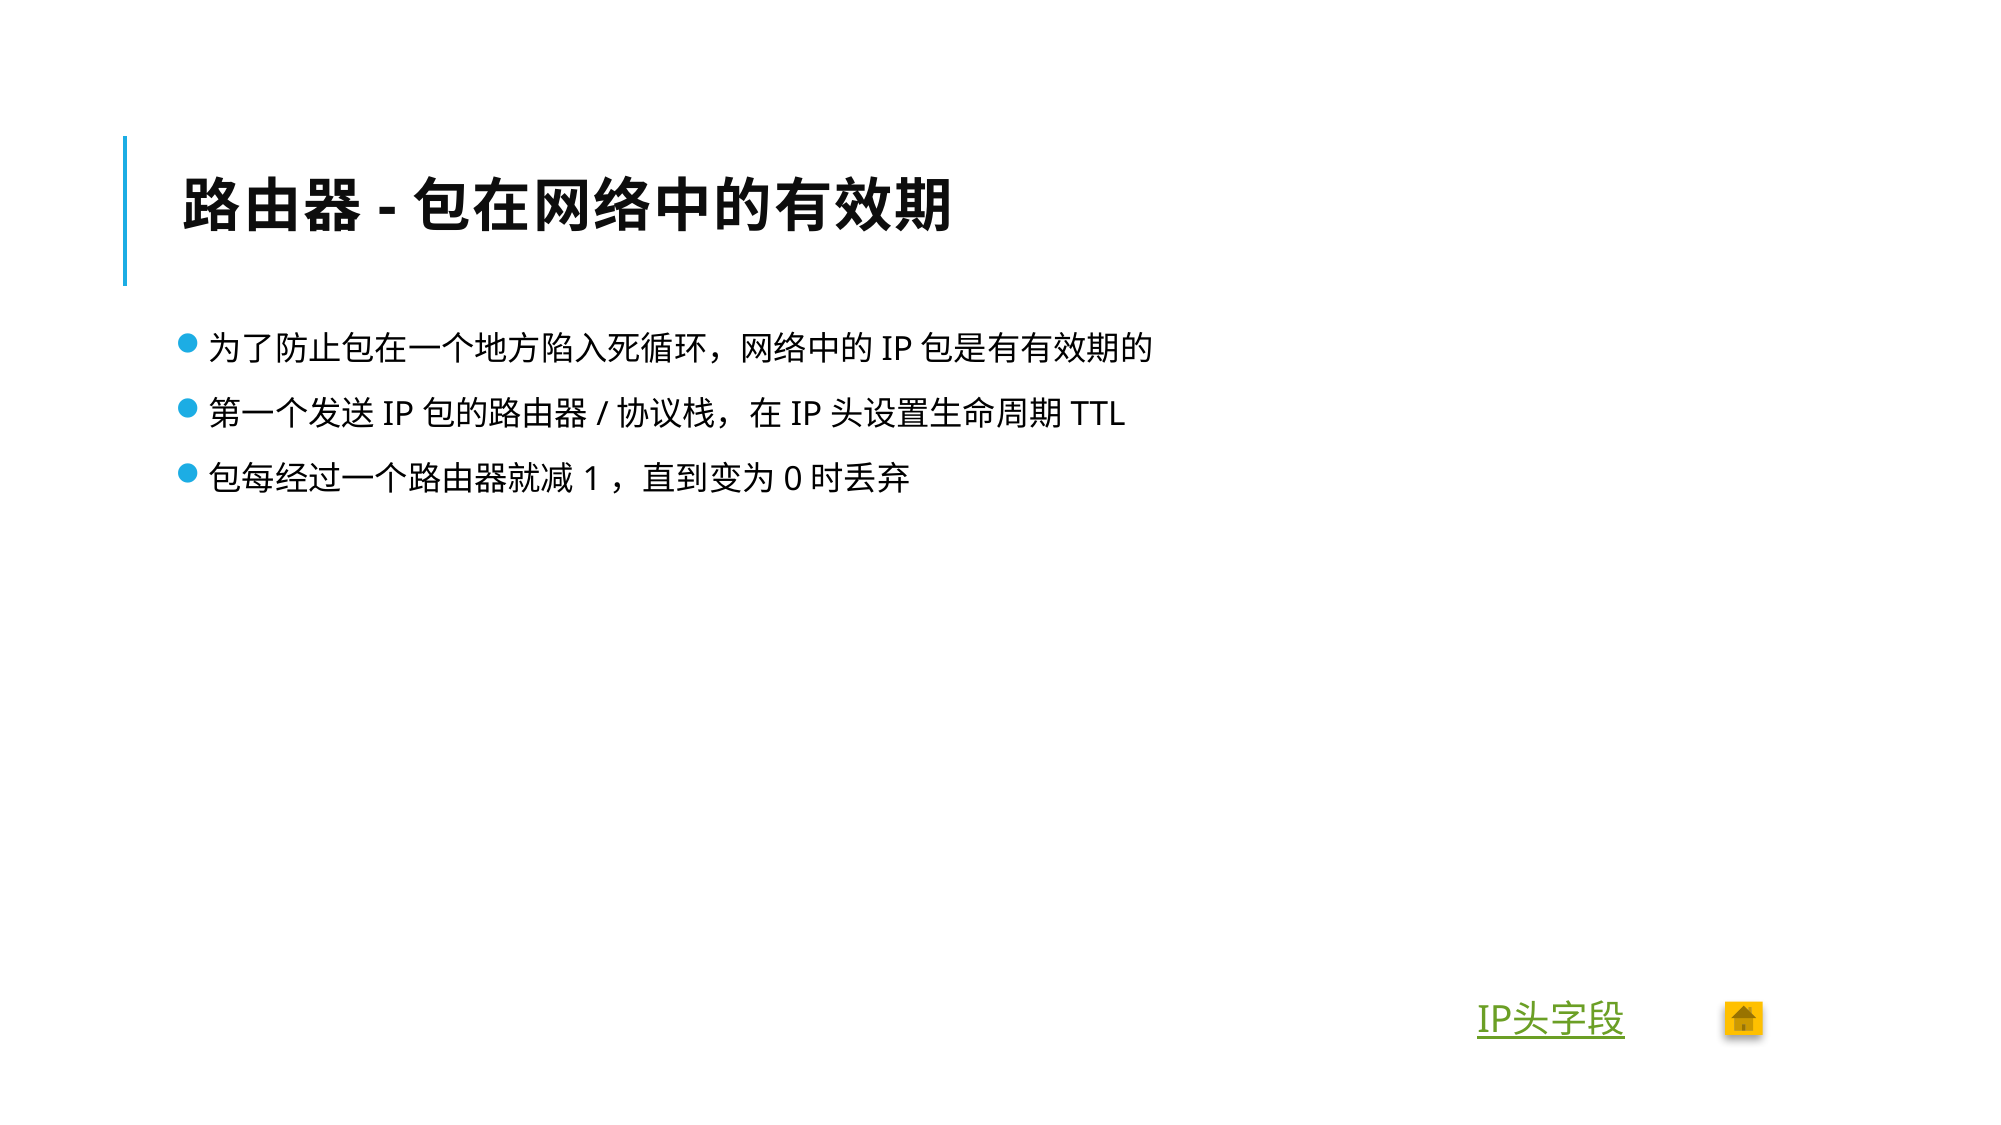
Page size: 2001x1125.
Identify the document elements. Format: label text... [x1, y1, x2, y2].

text_box IP头字段 [1462, 988, 1663, 1058]
list 为了防止包在一个地方陷入死循环，网络中的IP包是有有效期的 第一个发送IP包的路由器/协议栈，在IP头设置生命周期TTL 包每经过一个路由器就减1，直到变为0时丢弃 [168, 324, 1763, 1071]
title 路由器-包在网络中的有效期 [168, 131, 1763, 289]
text_box [1724, 1000, 1764, 1036]
